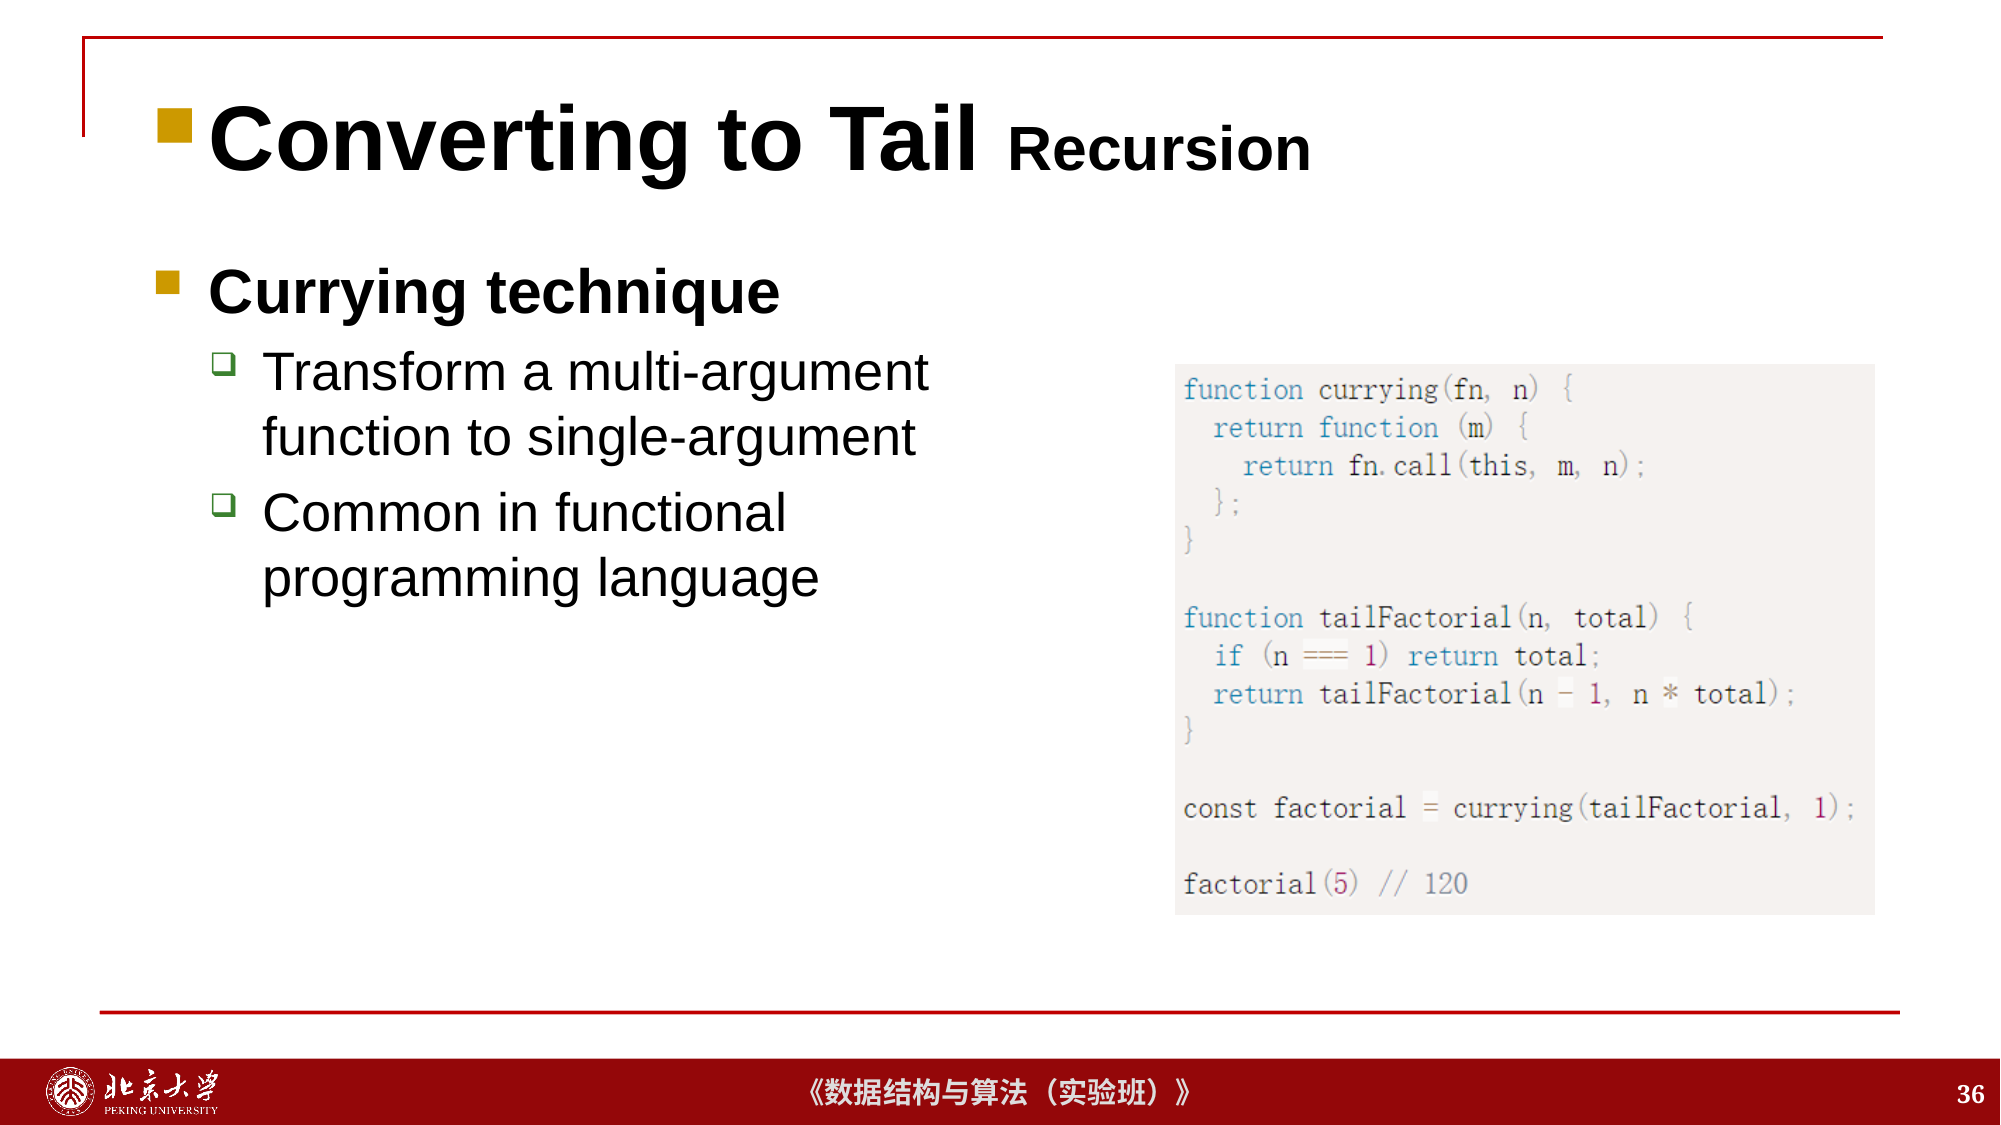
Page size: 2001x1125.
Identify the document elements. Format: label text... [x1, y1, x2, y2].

picture [1174, 364, 1875, 915]
picture [46, 1067, 218, 1116]
slide_number 36 [1550, 1065, 2000, 1125]
list Currying technique Transform a multi-argument function to single-argument Common in functional programming language [137, 243, 1113, 950]
title Converting to Tail Recursion [137, 59, 1863, 208]
